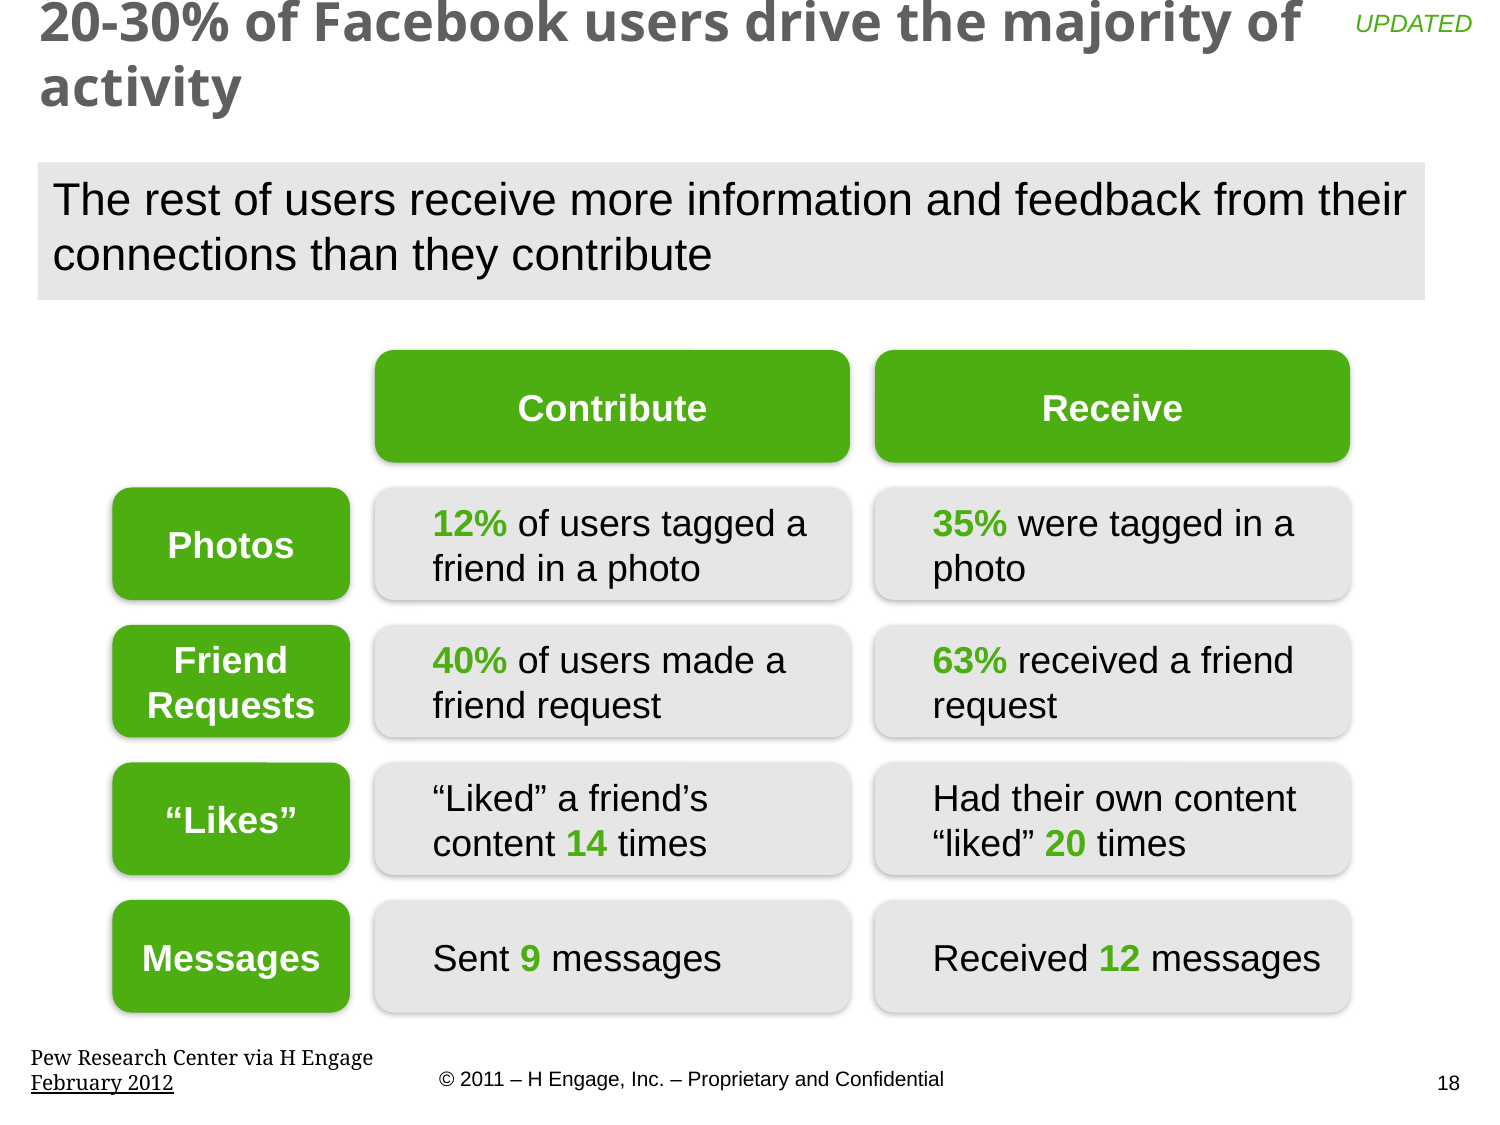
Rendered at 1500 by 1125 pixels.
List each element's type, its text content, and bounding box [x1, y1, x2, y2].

title 20-30% of Facebook users drive the majority of activity [24, 24, 1475, 125]
text_box Contribute [374, 349, 851, 464]
text_box UPDATED [1074, 0, 1488, 45]
text_box Pew Research Center via H Engage February 2012 [15, 1037, 389, 1103]
slide_number 18 [1124, 1062, 1476, 1101]
text_box 63% received a friend request [874, 624, 1351, 739]
text_box Friend Requests [111, 624, 351, 739]
text_box Received 12 messages [874, 899, 1351, 1014]
text_box Receive [874, 349, 1351, 464]
text_box 12% of users tagged a friend in a photo [374, 486, 851, 601]
text_box 35% were tagged in a photo [874, 486, 1351, 601]
text_box Had their own content “liked” 20 times [874, 761, 1351, 876]
text_box Messages [111, 899, 351, 1014]
text_box Photos [111, 486, 351, 601]
text_box “Liked” a friend’s content 14 times [374, 761, 851, 876]
text_box 40% of users made a friend request [374, 624, 851, 739]
text_box The rest of users receive more information and feedback from their connections than they contribute [37, 162, 1425, 300]
text_box “Likes” [111, 761, 351, 876]
text_box Sent 9 messages [374, 899, 851, 1014]
